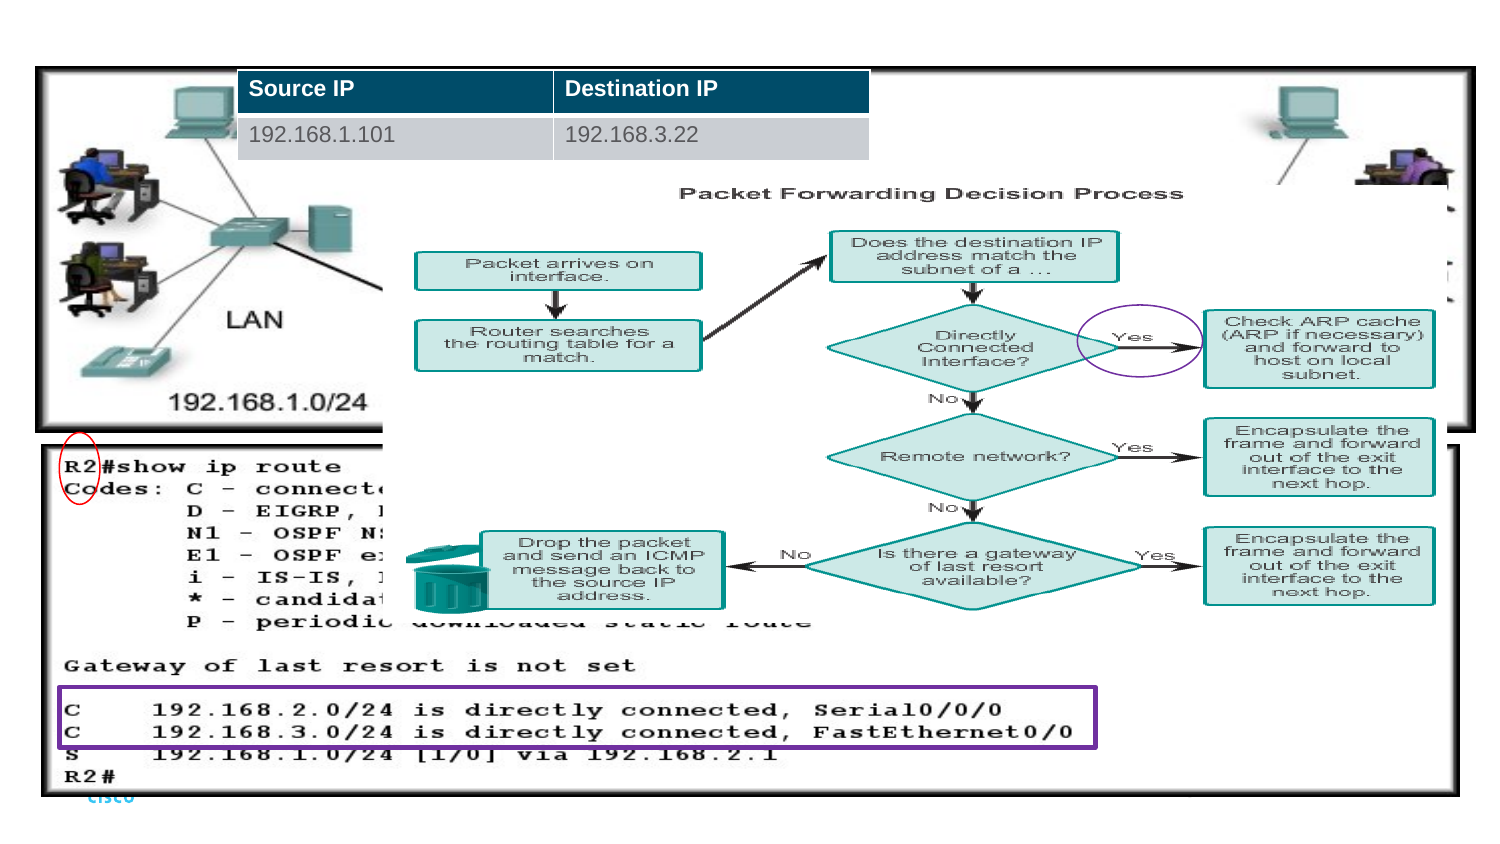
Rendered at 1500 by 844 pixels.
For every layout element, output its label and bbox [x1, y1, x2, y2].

picture [35, 66, 1477, 797]
